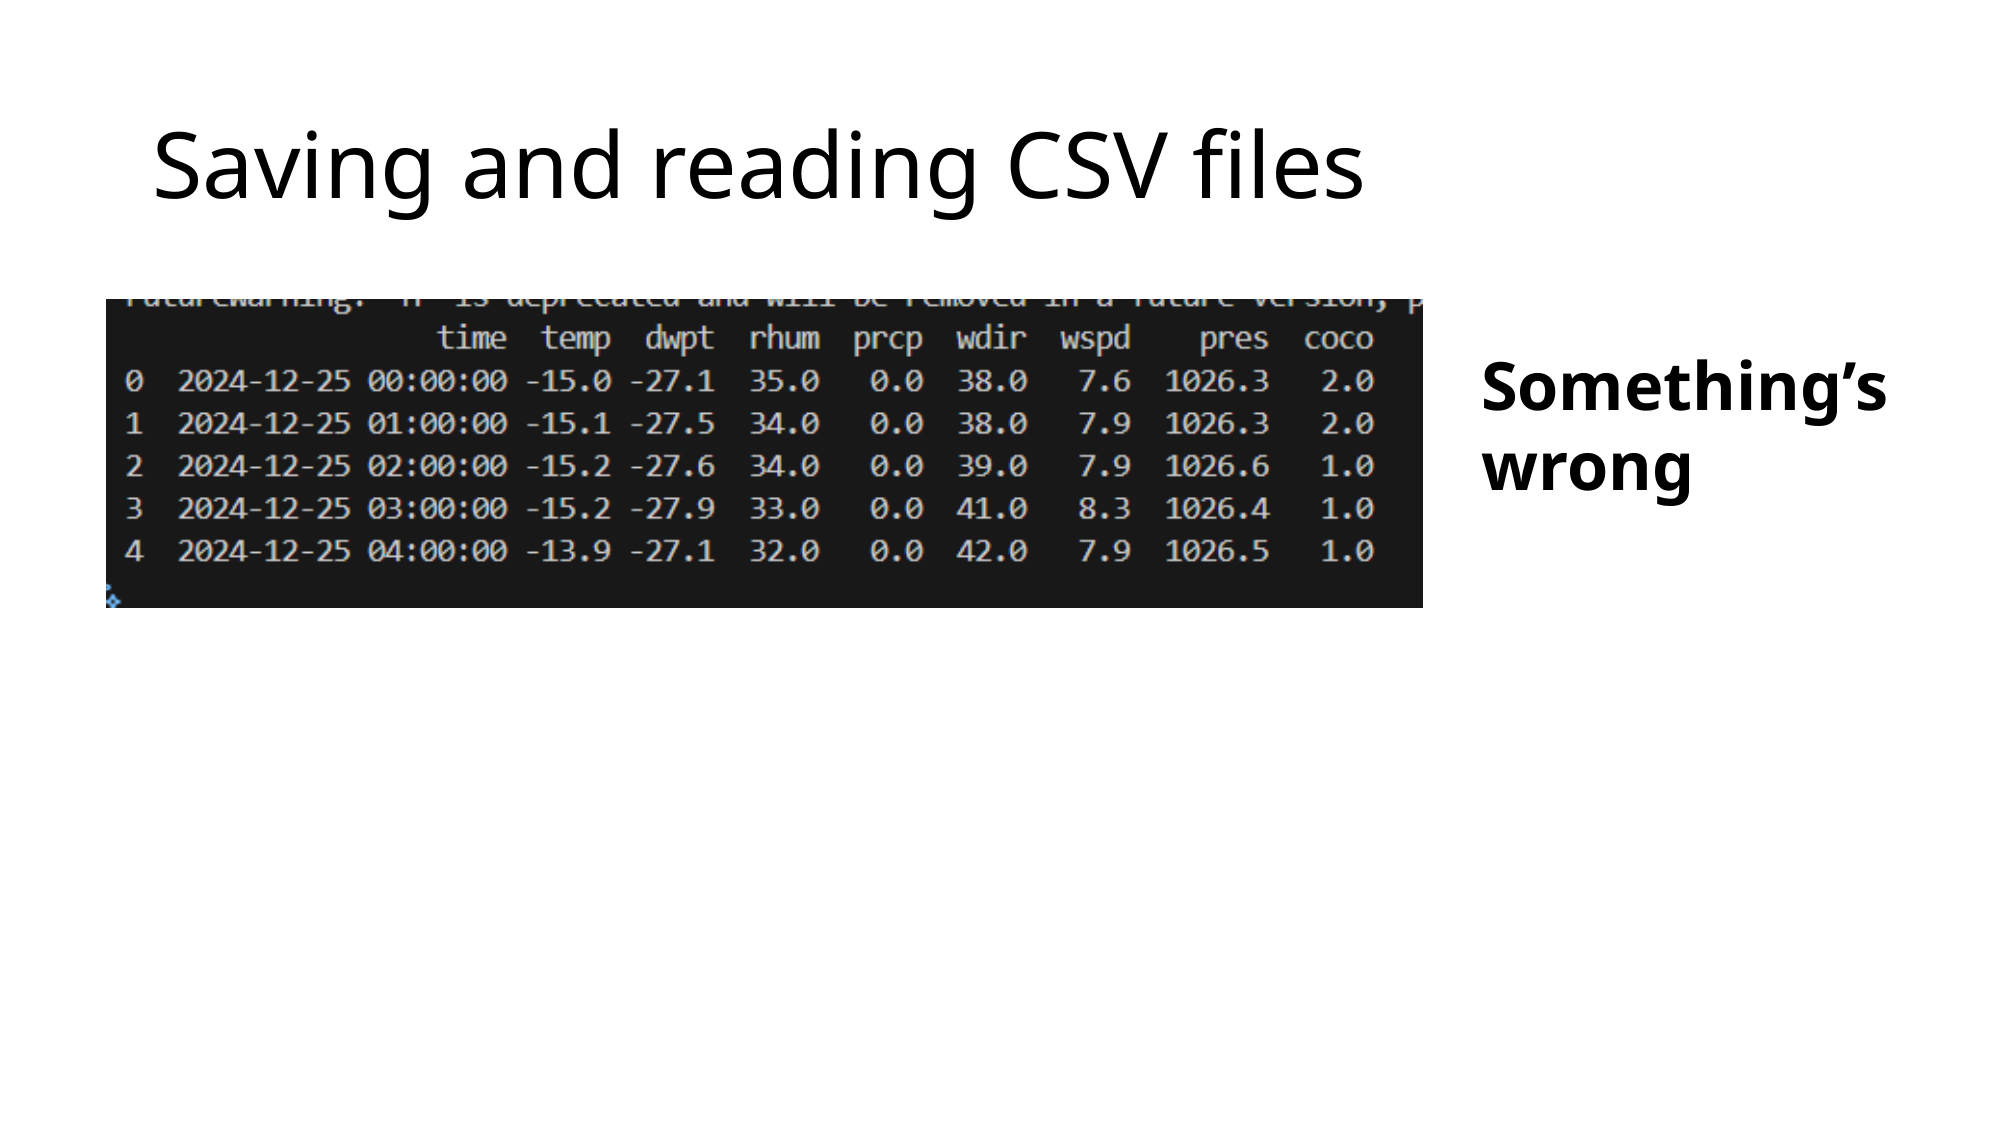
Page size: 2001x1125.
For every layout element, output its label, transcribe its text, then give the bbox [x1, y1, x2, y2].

text_box Something’s wrong [1466, 336, 1907, 592]
title Saving and reading CSV files [137, 59, 1863, 278]
picture [106, 298, 1423, 608]
